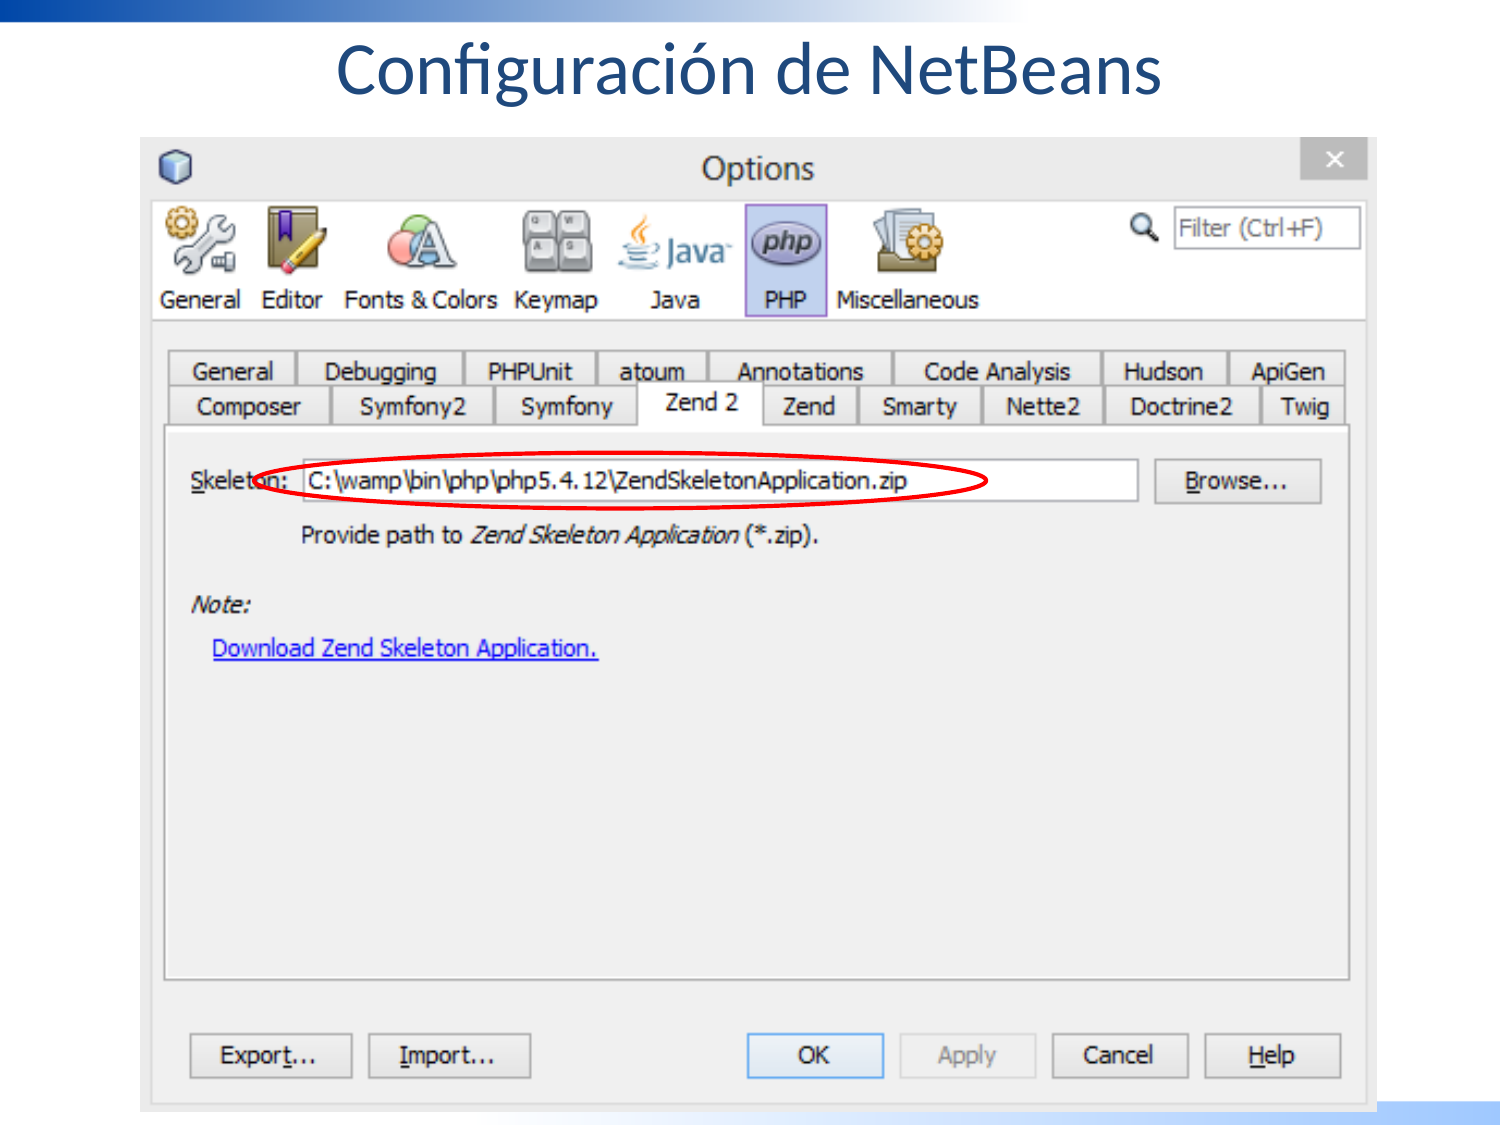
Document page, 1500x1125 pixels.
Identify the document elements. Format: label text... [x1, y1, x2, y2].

title Configuración de NetBeans [75, 11, 1425, 118]
picture [0, 0, 1500, 1125]
